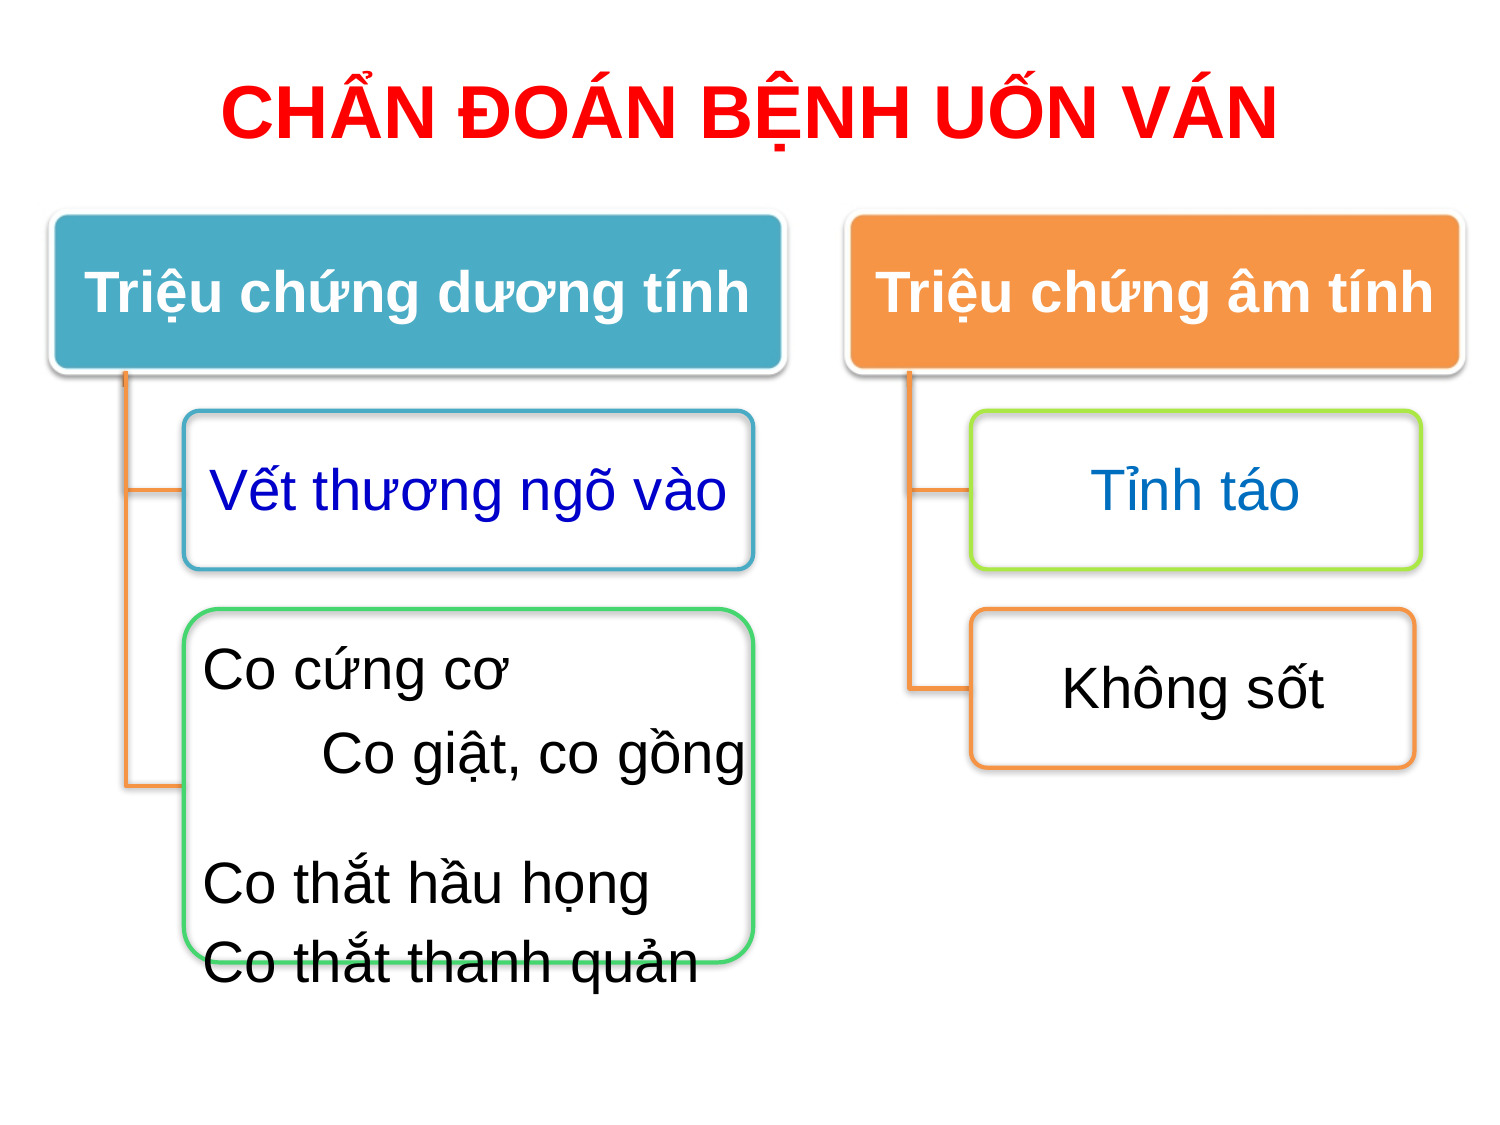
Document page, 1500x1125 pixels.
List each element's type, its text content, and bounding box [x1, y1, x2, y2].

picture [38, 203, 812, 387]
picture [832, 203, 1494, 387]
text_box CHẨN ĐOÁN BỆNH UỐN VÁN [220, 63, 1301, 154]
text_box [968, 720, 1417, 770]
text_box Triệu chứng âm tính Tỉnh táo Không sốt [875, 395, 1438, 720]
text_box Triệu chứng dương tính Vết thương ngõ vào Co cứng cơ Co giật, co gồng Co thắt hầu họng Co thắt thanh quản [84, 395, 754, 994]
